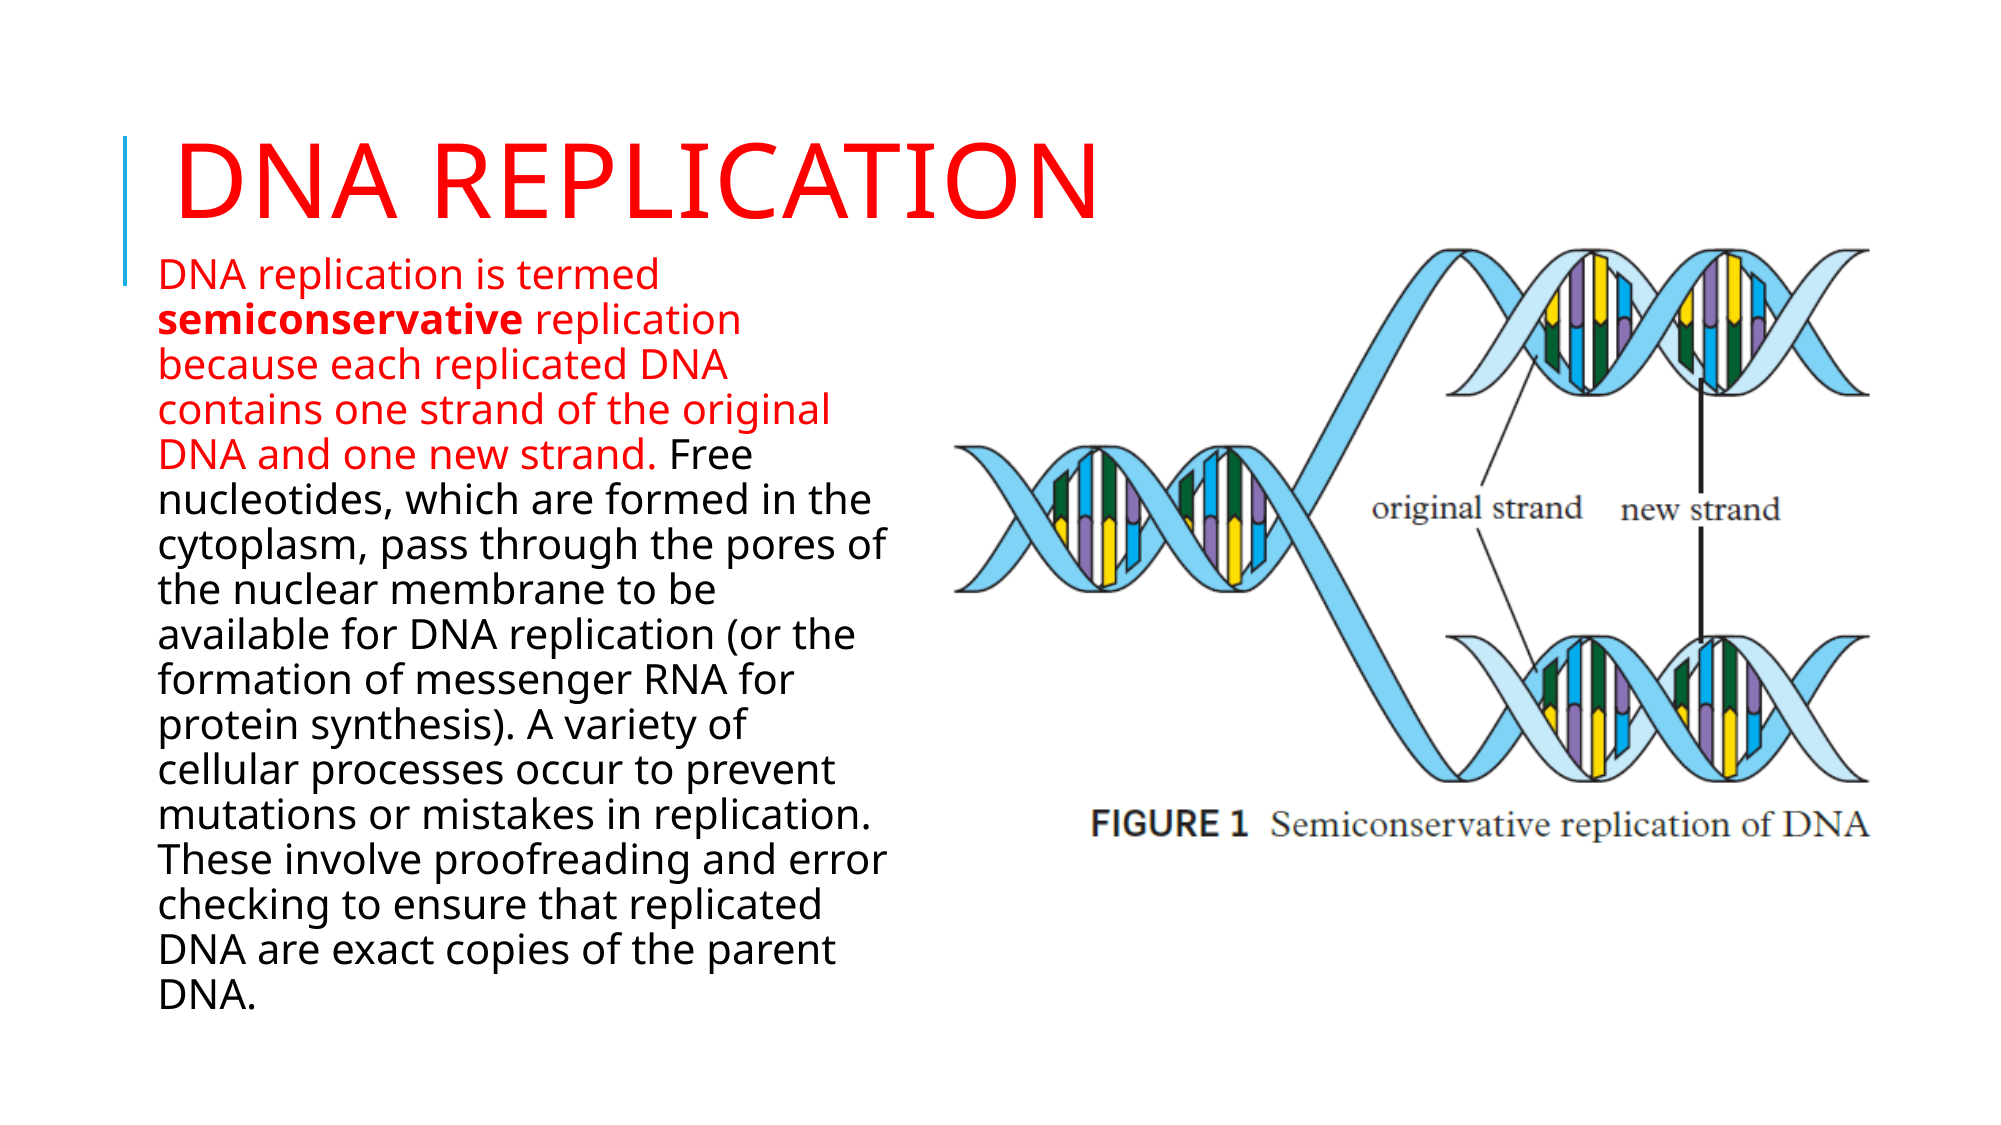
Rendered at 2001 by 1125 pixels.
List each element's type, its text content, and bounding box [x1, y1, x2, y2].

title DNA Replication [157, 118, 1752, 247]
picture [941, 220, 1892, 863]
text_box DNA replication is termed semiconservative replication because each replicated DNA contains one strand of the original DNA and one new strand. Free nucleotides, which are formed in the cytoplasm, pass through the pores of the nuclear membrane to be available for DNA replication (or the formation of messenger RNA for protein synthesis). A variety of cellular processes occur to prevent mutations or mistakes in replication. These involve proofreading and error checking to ensure that replicated DNA are exact copies of the parent DNA. [134, 246, 897, 1041]
